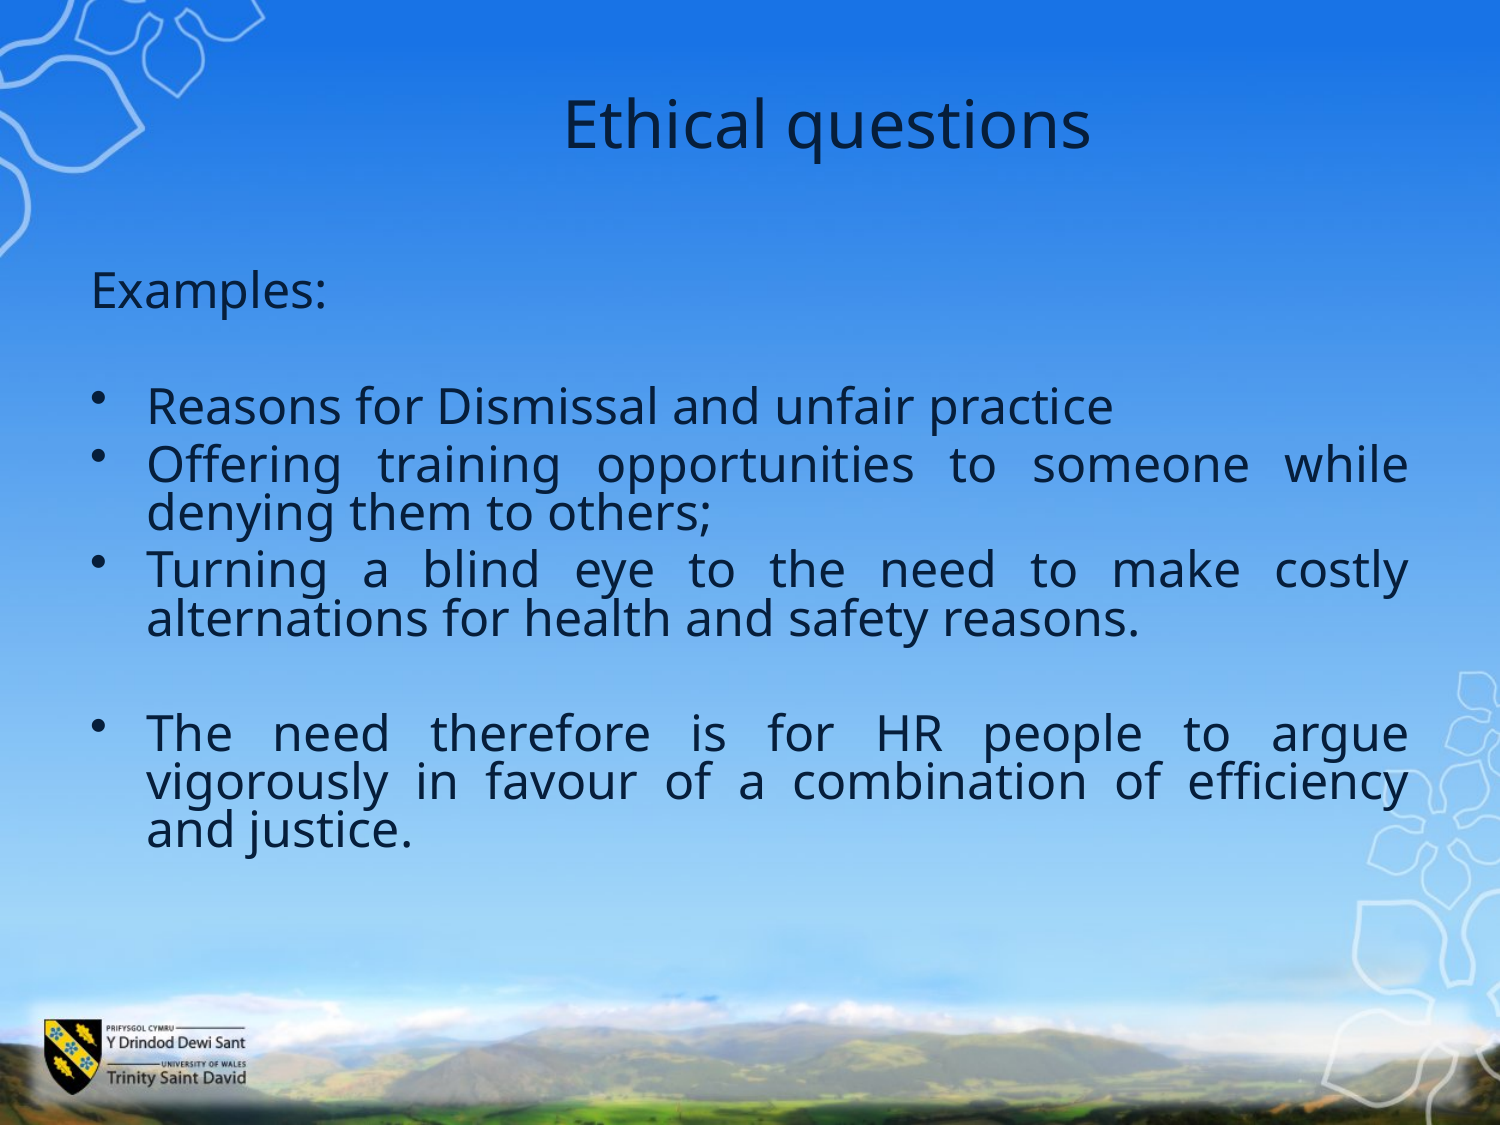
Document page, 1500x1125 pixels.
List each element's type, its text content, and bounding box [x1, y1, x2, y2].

list Examples: Reasons for Dismissal and unfair practice Offering training opportunities to someone while denying them to others; Turning a blind eye to the need to make costly alternations for health and safety reasons. The need therefore is for HR people to argue vigorously in favour of a combination of efficiency and justice. [74, 262, 1426, 1006]
title Ethical questions [188, 34, 1468, 210]
picture [0, 0, 1500, 1125]
